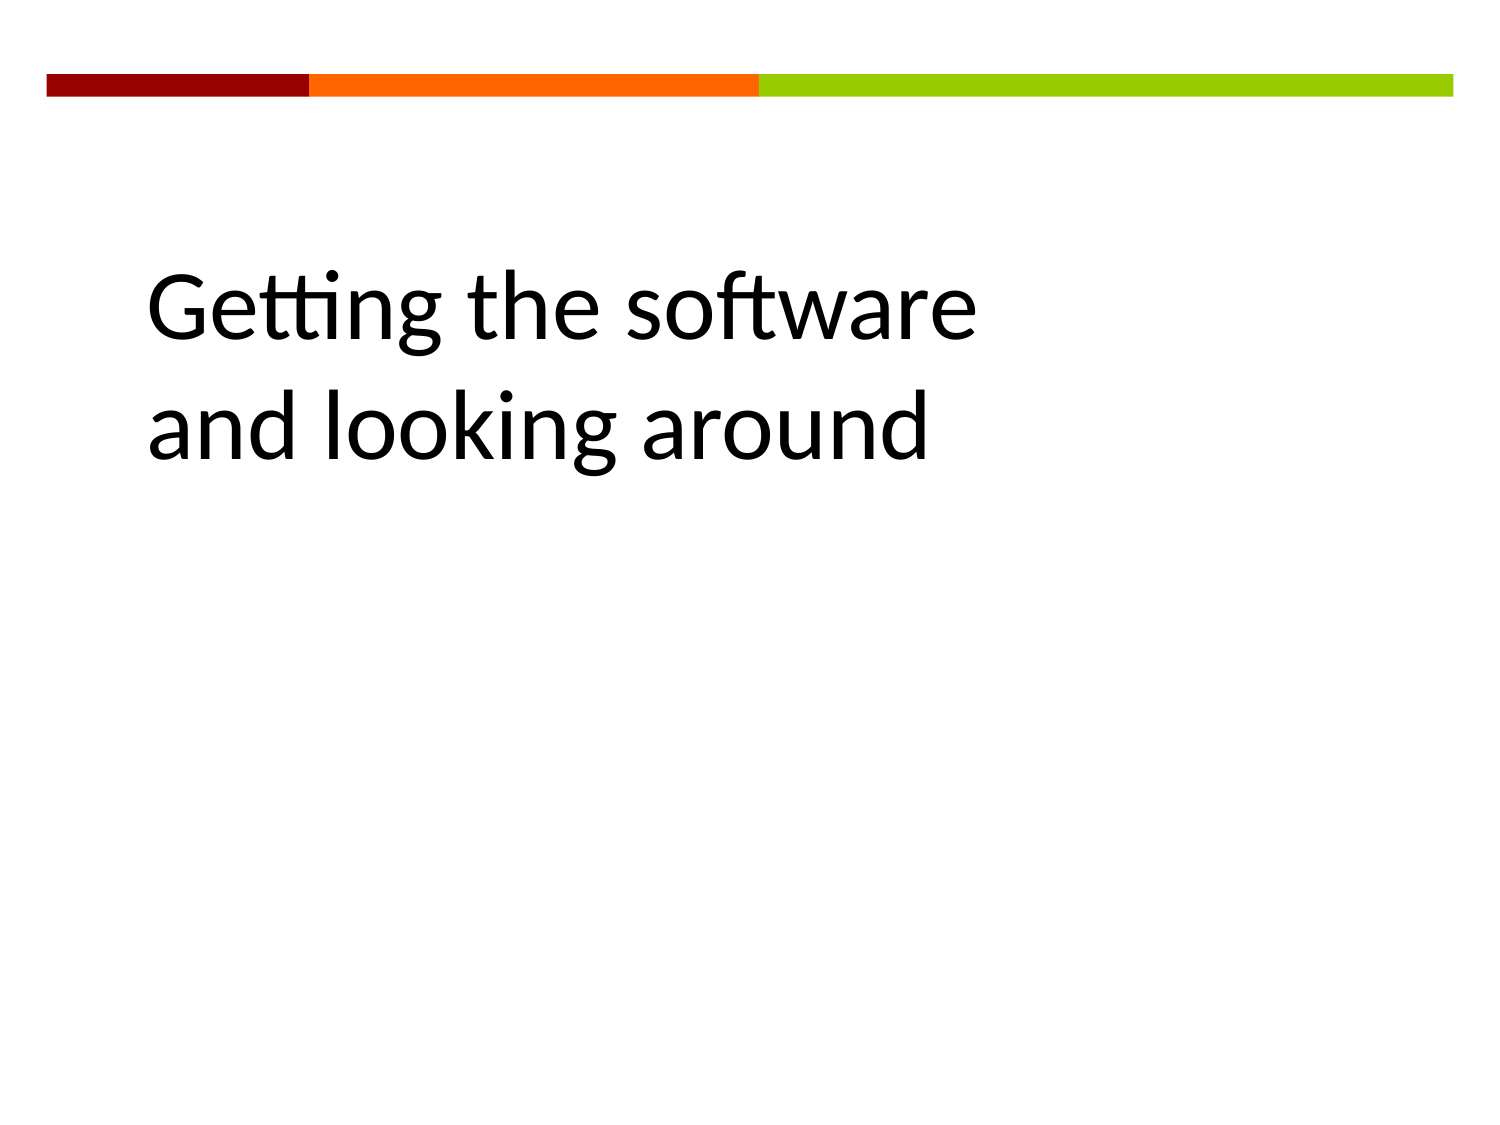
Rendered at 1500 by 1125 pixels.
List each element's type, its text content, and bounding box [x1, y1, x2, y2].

text_box Getting the software and looking around [131, 231, 1087, 487]
